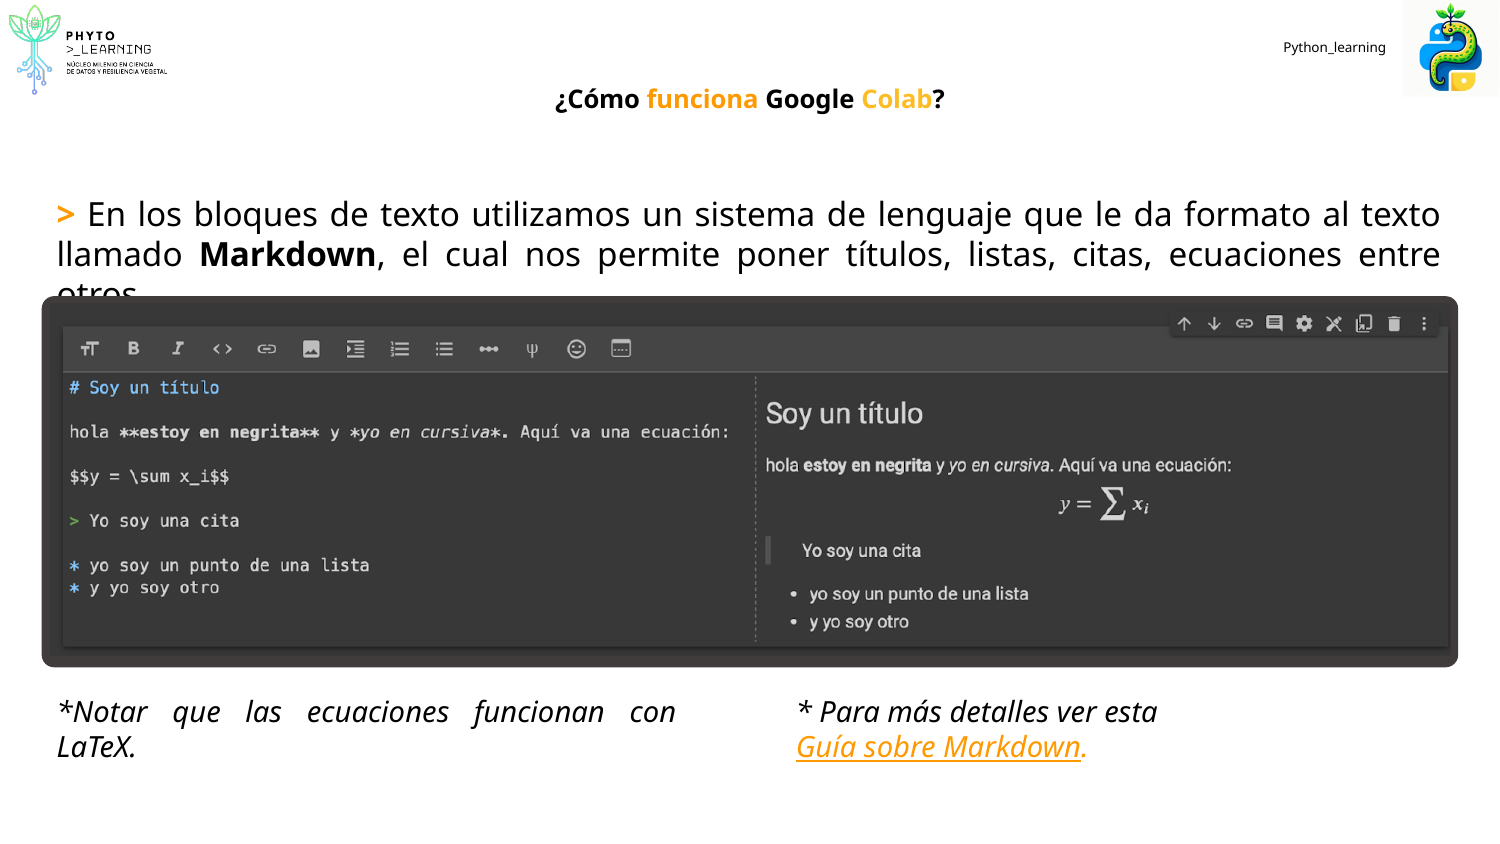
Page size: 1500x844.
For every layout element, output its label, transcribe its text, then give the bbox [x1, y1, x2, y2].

picture [1401, 0, 1500, 98]
subtitle Python_learning [1277, 33, 1396, 65]
text_box * Para más detalles ver esta Guía sobre Markdown. [780, 678, 1459, 783]
picture [50, 303, 1451, 657]
text_box *Notar que las ecuaciones funcionan con LaTeX. [41, 678, 692, 779]
title ¿Cómo funciona Google Colab? [75, 67, 1425, 129]
text_box [41, 296, 1459, 668]
picture [0, 0, 173, 98]
text_box > En los bloques de texto utilizamos un sistema de lenguaje que le da formato al texto llamado Markdown, el cual nos permite poner títulos, listas, citas, ecuaciones entre otros. [41, 178, 1459, 307]
